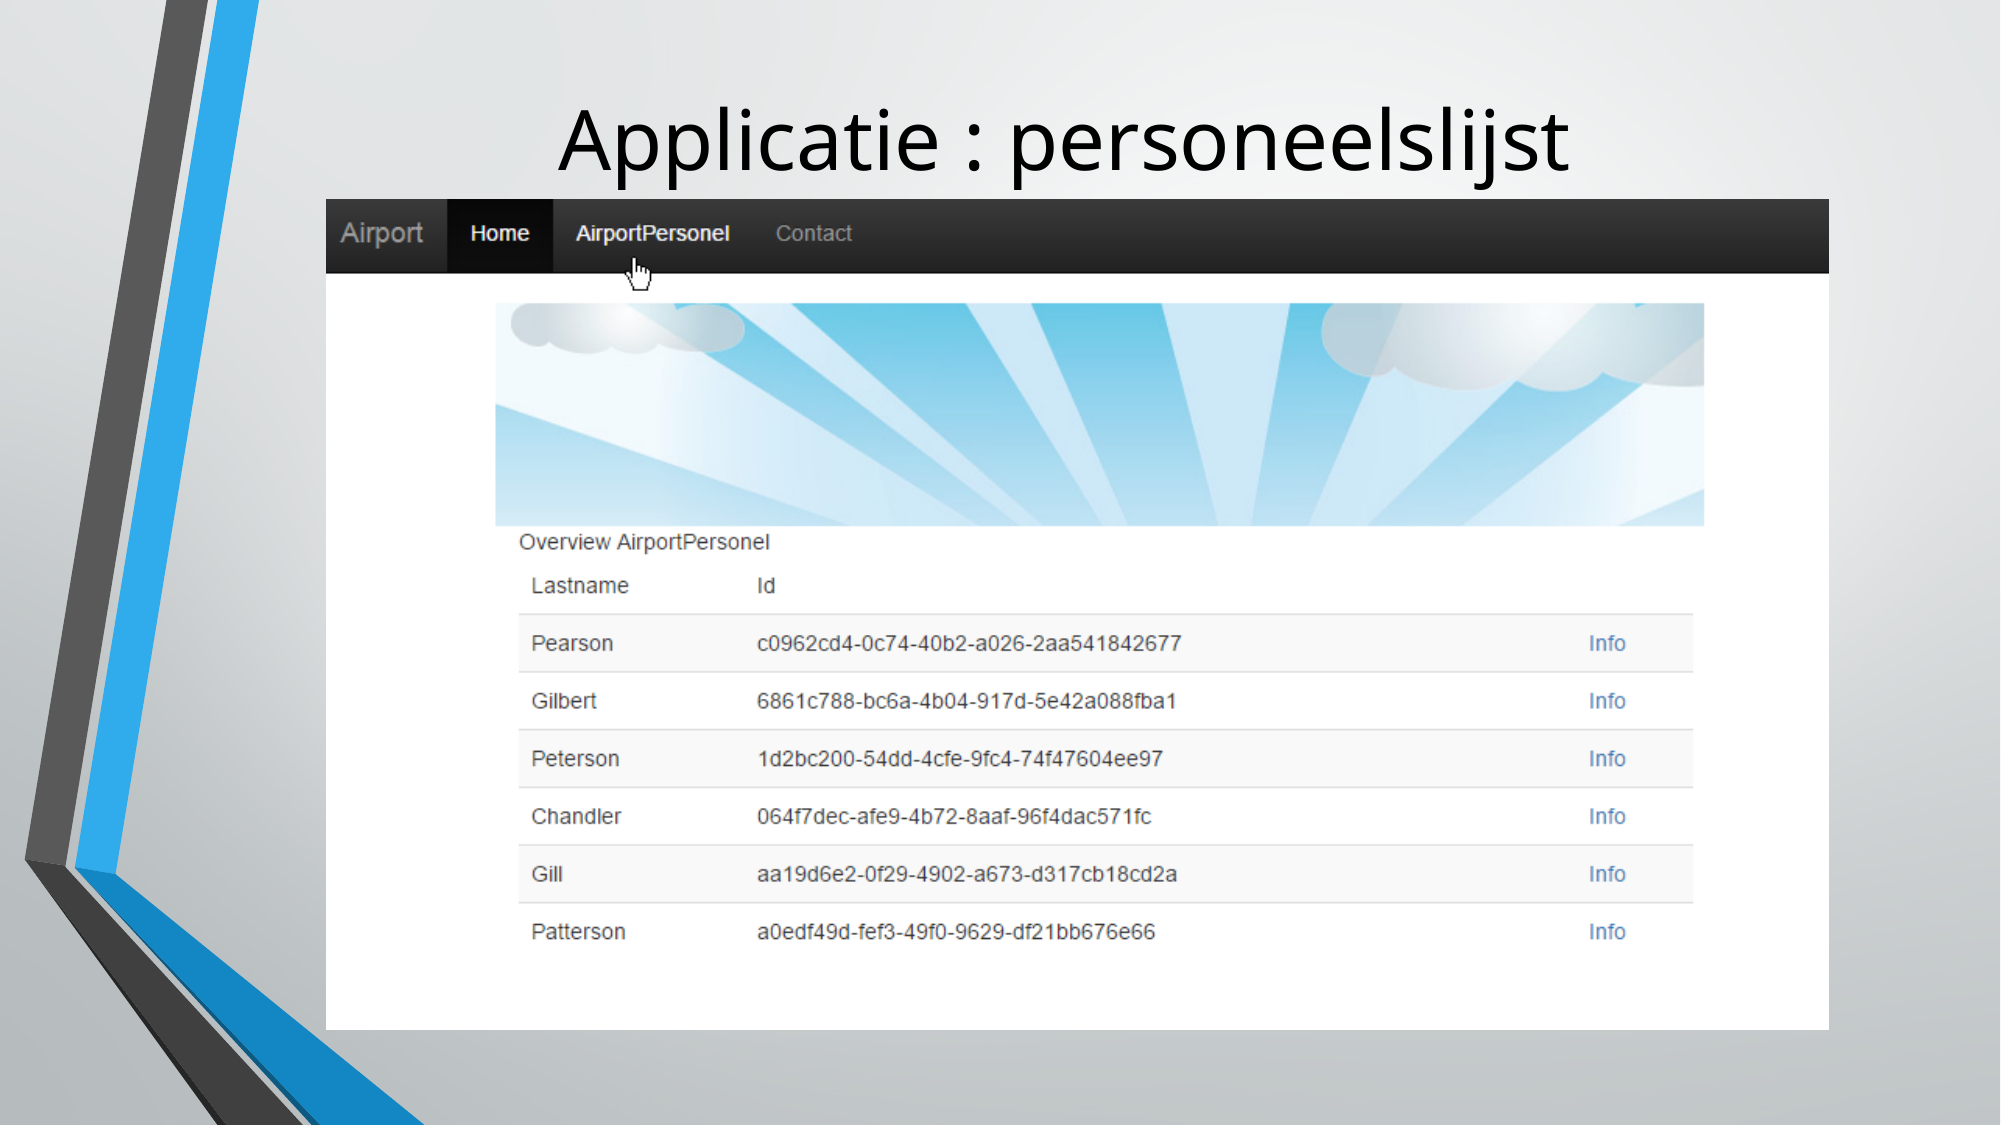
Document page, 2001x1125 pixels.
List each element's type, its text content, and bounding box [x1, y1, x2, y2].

title Applicatie : personeelslijst [243, 75, 1887, 200]
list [326, 199, 1830, 1030]
